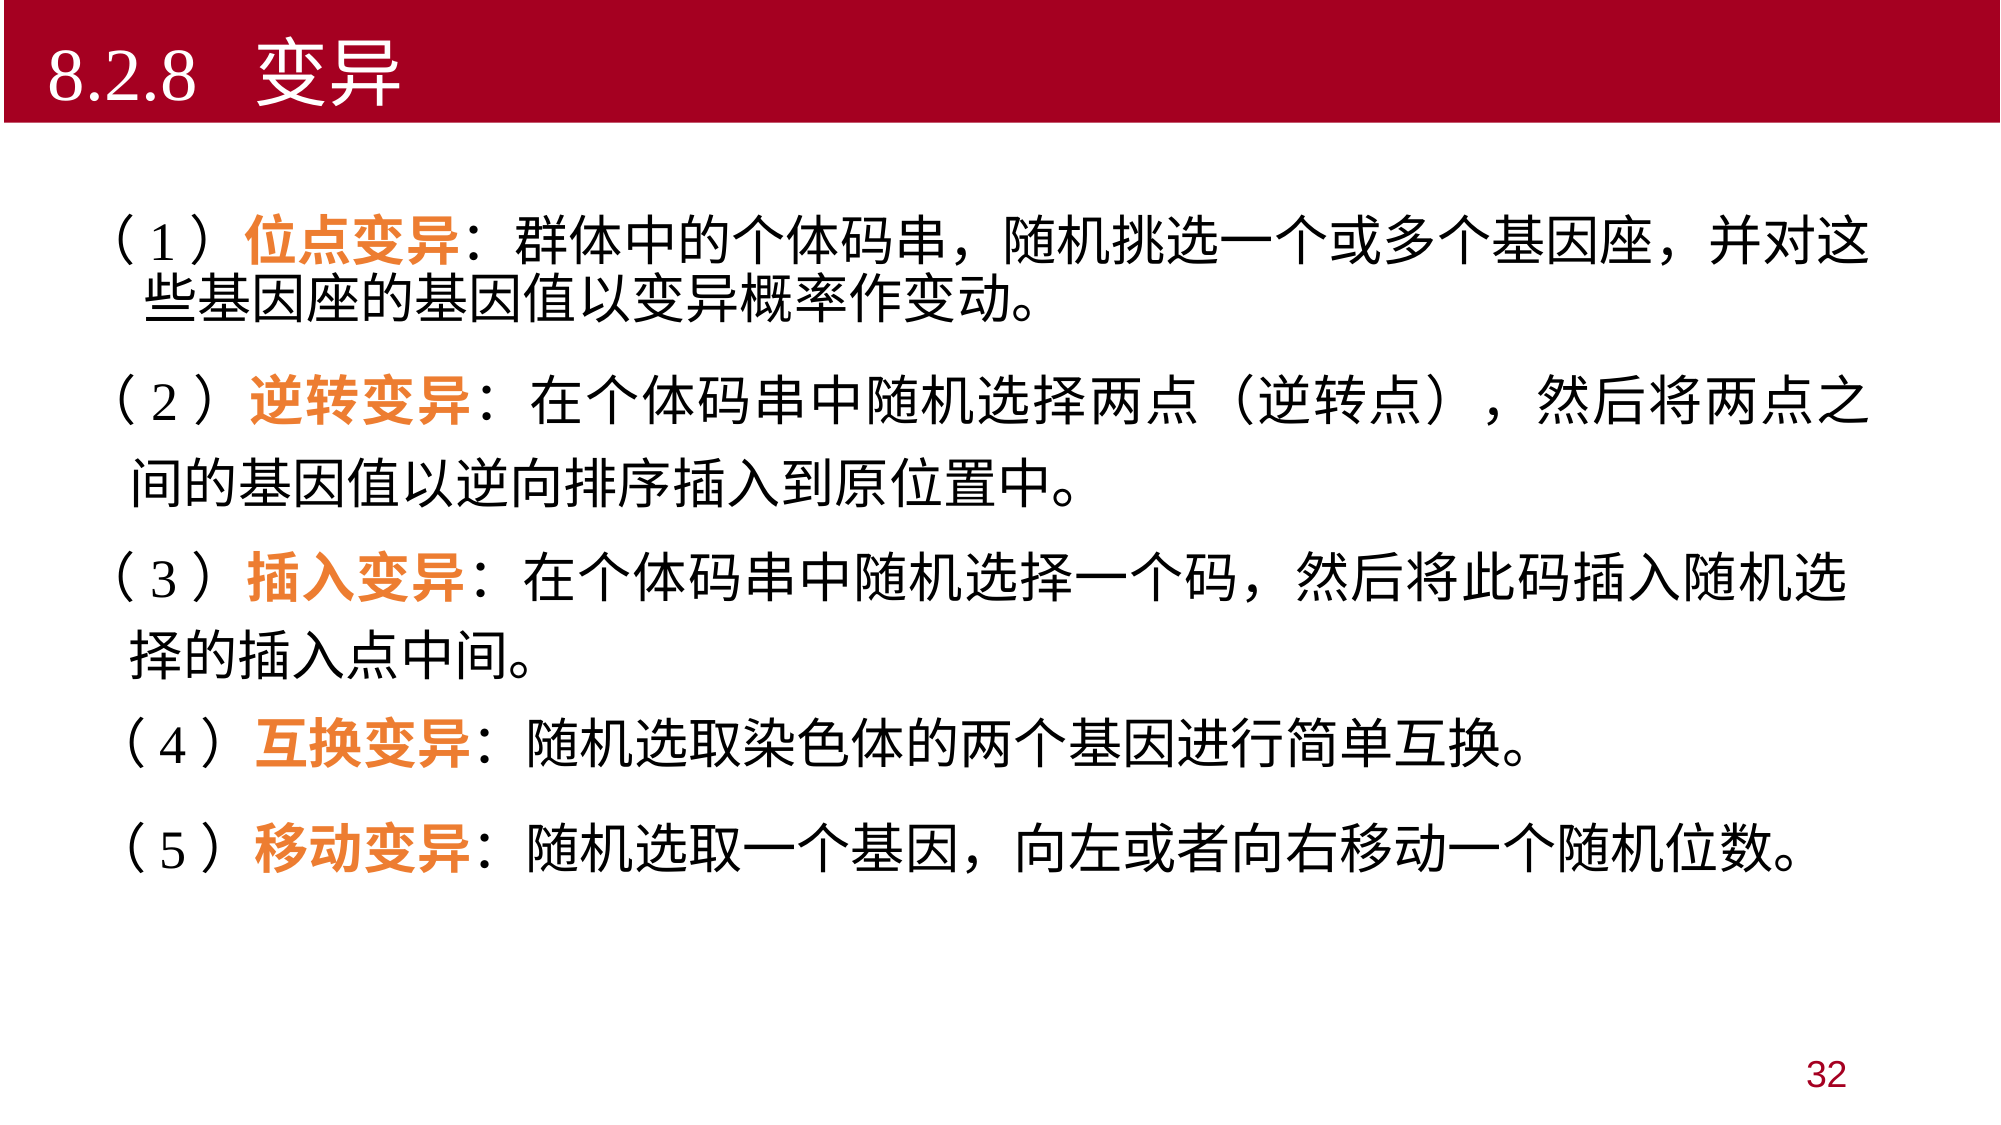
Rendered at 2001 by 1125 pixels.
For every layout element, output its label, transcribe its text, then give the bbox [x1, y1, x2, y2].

text_box （4）互换变异：随机选取染色体的两个基因进行简单互换。 （5）移动变异：随机选取一个基因，向左或者向右移动一个随机位数。 [78, 688, 1863, 917]
text_box 8.2.8 变异 [4, 0, 2000, 123]
text_box （3）插入变异：在个体码串中随机选择一个码，然后将此码插入随机选择的插入点中间。 [66, 522, 1863, 694]
text_box （2）逆转变异：在个体码串中随机选择两点（逆转点），然后将两点之间的基因值以逆向排序插入到原位置中。 [67, 345, 1886, 523]
list （1）位点变异：群体中的个体码串，随机挑选一个或多个基因座，并对这些基因座的基因值以变异概率作变动。 [66, 205, 1922, 994]
slide_number 32 [1412, 1042, 1863, 1103]
